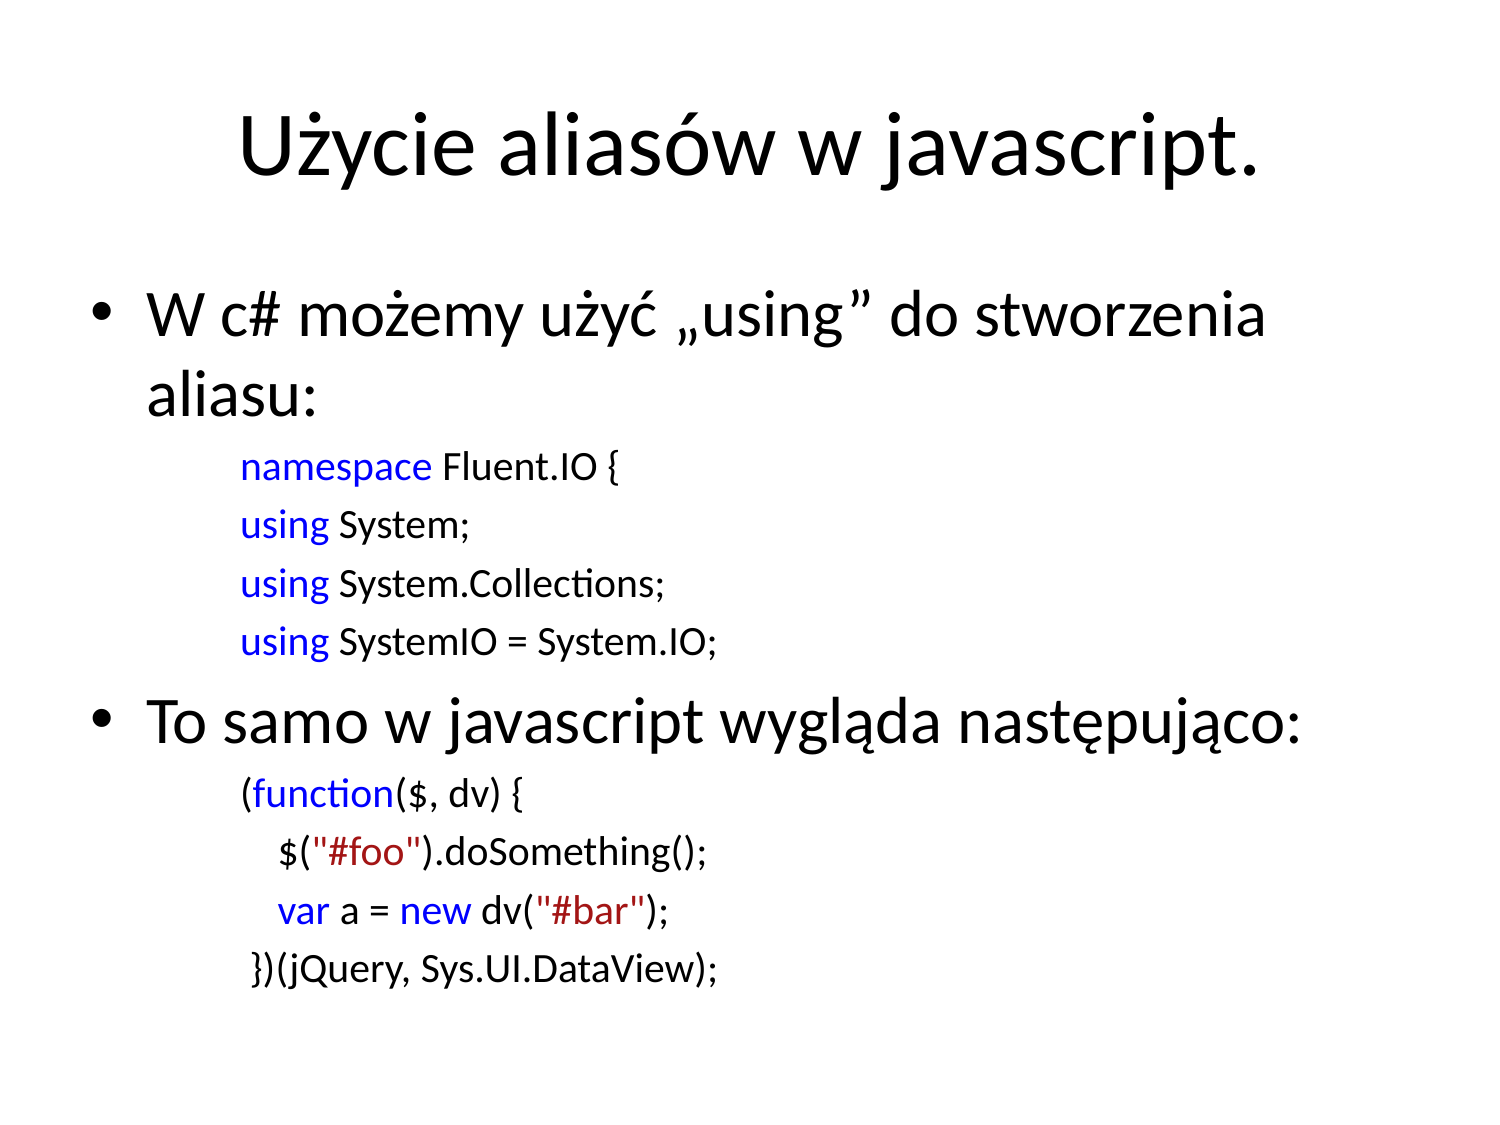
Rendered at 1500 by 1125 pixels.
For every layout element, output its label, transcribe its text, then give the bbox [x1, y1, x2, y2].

list W c# możemy użyć „using” do stworzenia aliasu: namespace Fluent.IO { using System; using System.Collections; using SystemIO = System.IO; To samo w javascript wygląda następująco: (function($, dv) { $("#foo").doSomething(); var a = new dv("#bar"); })(jQuery, Sys.UI.DataView); [75, 262, 1425, 1005]
title Użycie aliasów w javascript. [75, 45, 1425, 233]
